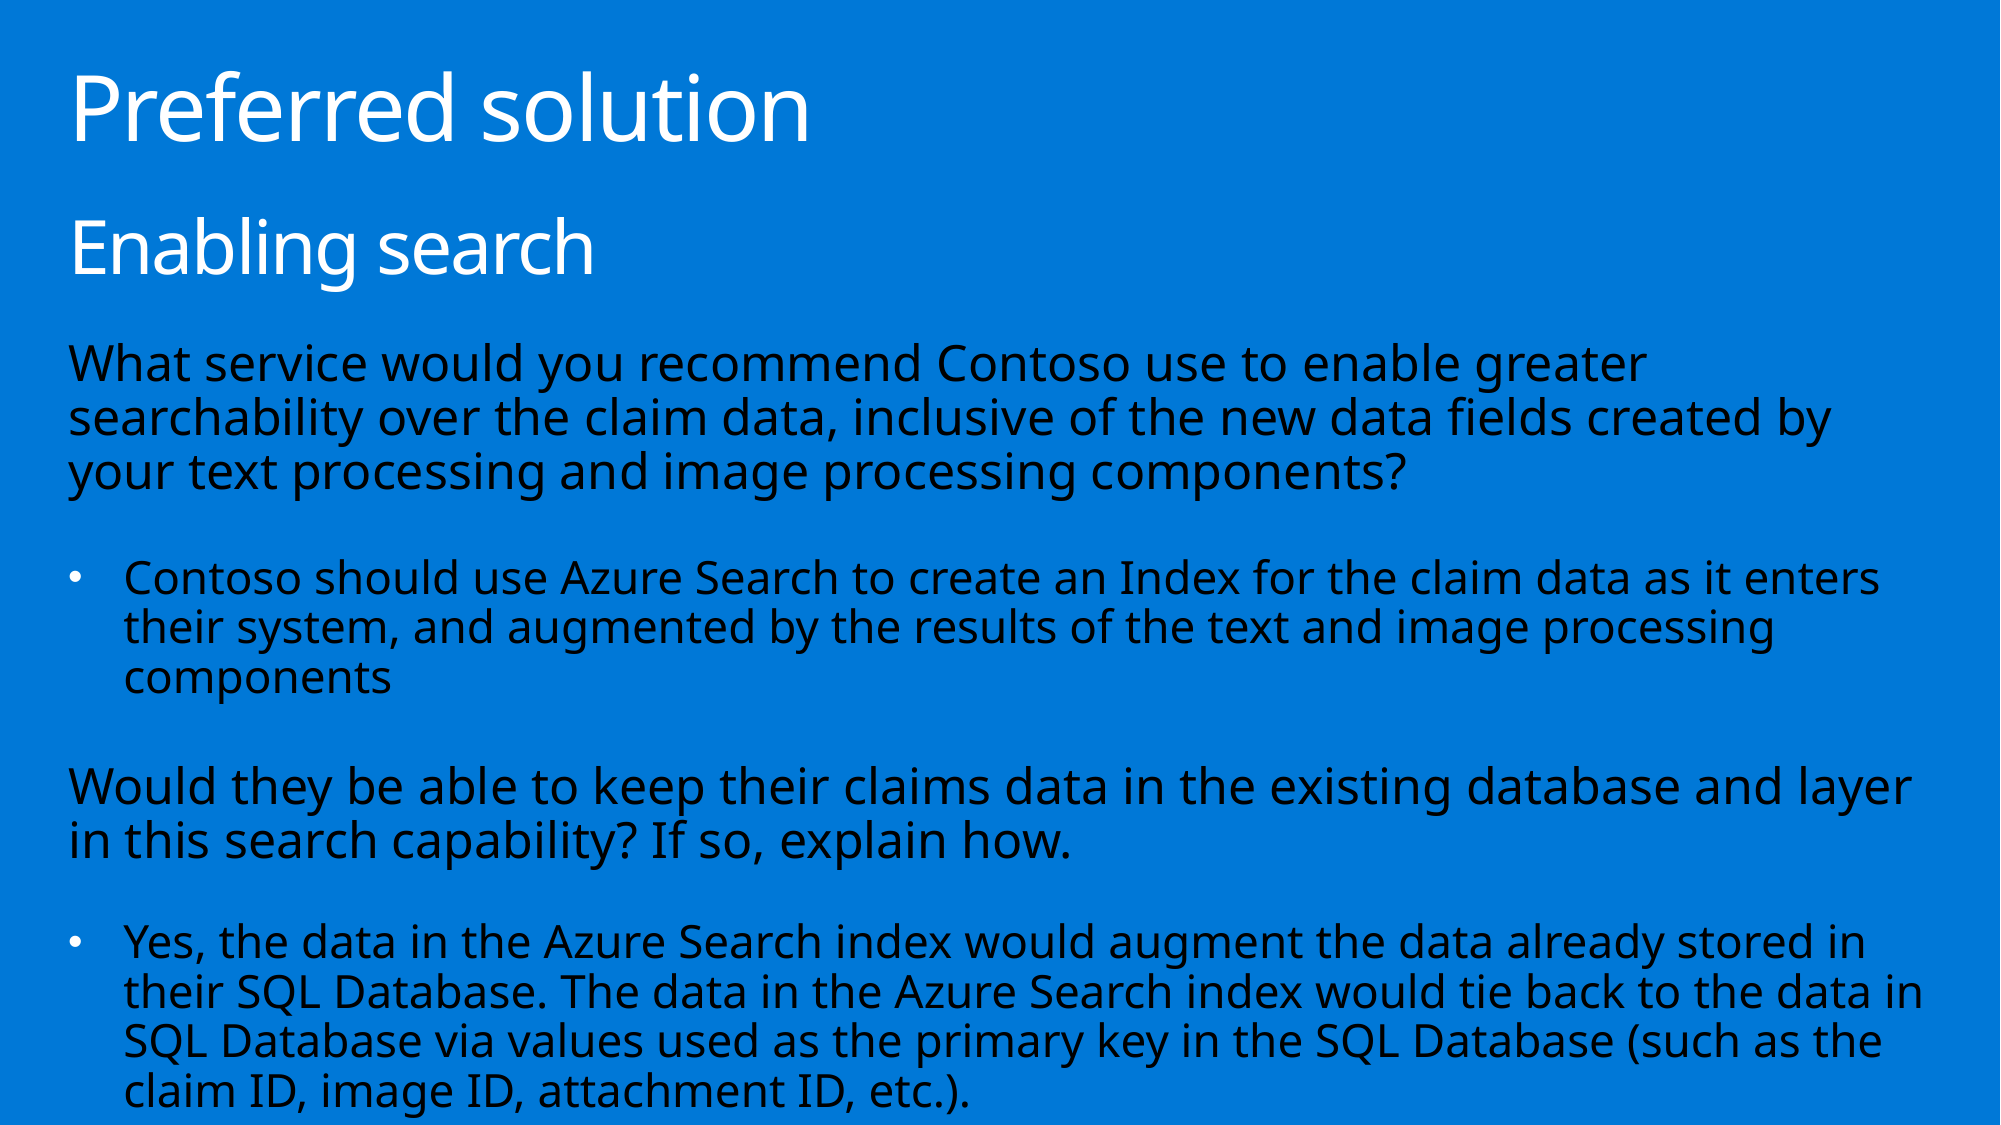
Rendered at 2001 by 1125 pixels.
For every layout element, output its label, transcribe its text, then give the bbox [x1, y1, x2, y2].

text_box Enabling search [44, 195, 1957, 343]
title Preferred solution [44, 47, 1957, 195]
list What service would you recommend Contoso use to enable greater searchability over the claim data, inclusive of the new data fields created by your text processing and image processing components? Contoso should use Azure Search to create an Index for the claim data as it enters their system, and augmented by the results of the text and image processing components Would they be able to keep their claims data in the existing database and layer in this search capability? If so, explain how. Yes, the data in the Azure Search index would augment the data already stored in their SQL Database. The data in the Azure Search index would tie back to the data in SQL Database via values used as the primary key in the SQL Database (such as the claim ID, image ID, attachment ID, etc.). [44, 323, 1956, 1125]
